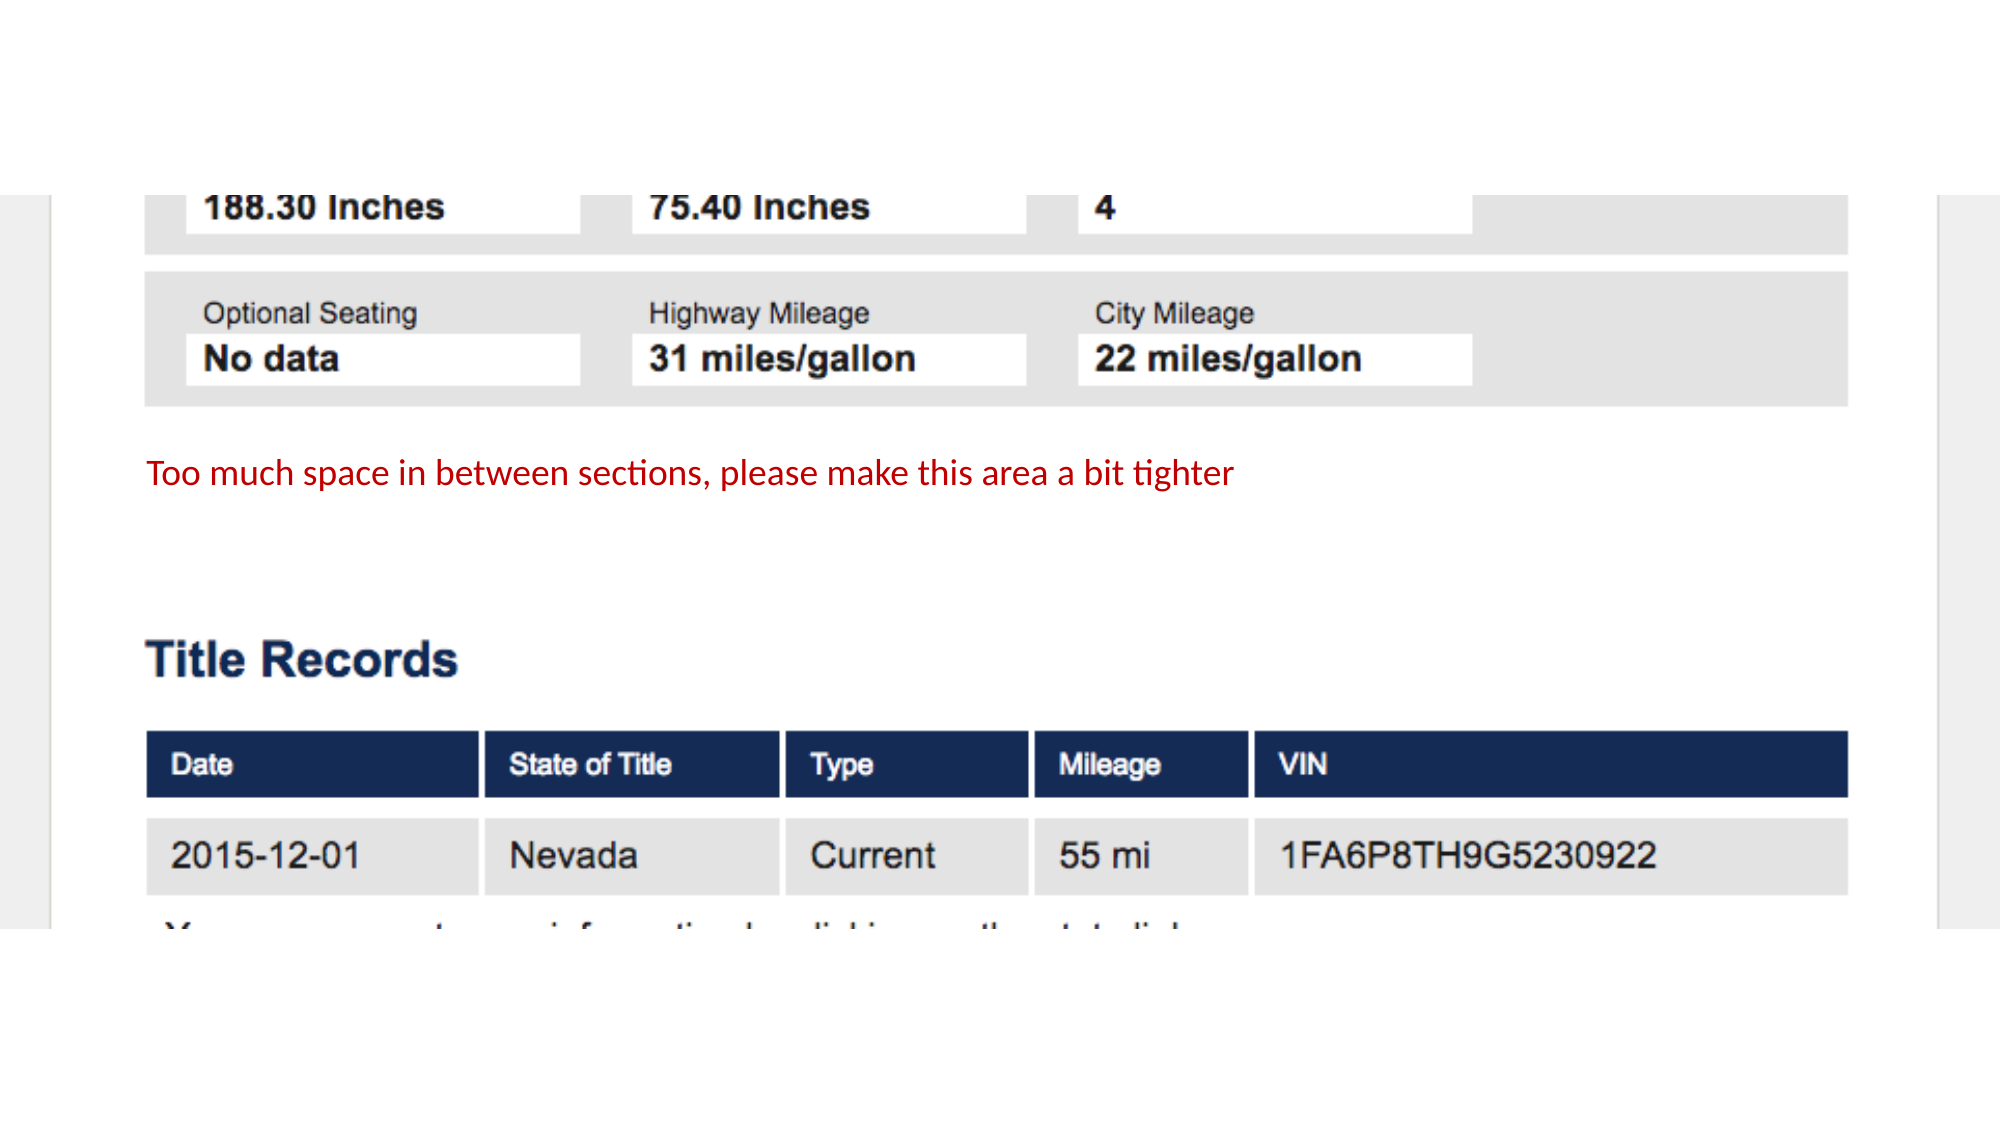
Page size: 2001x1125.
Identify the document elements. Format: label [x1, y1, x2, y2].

picture [0, 195, 2000, 929]
